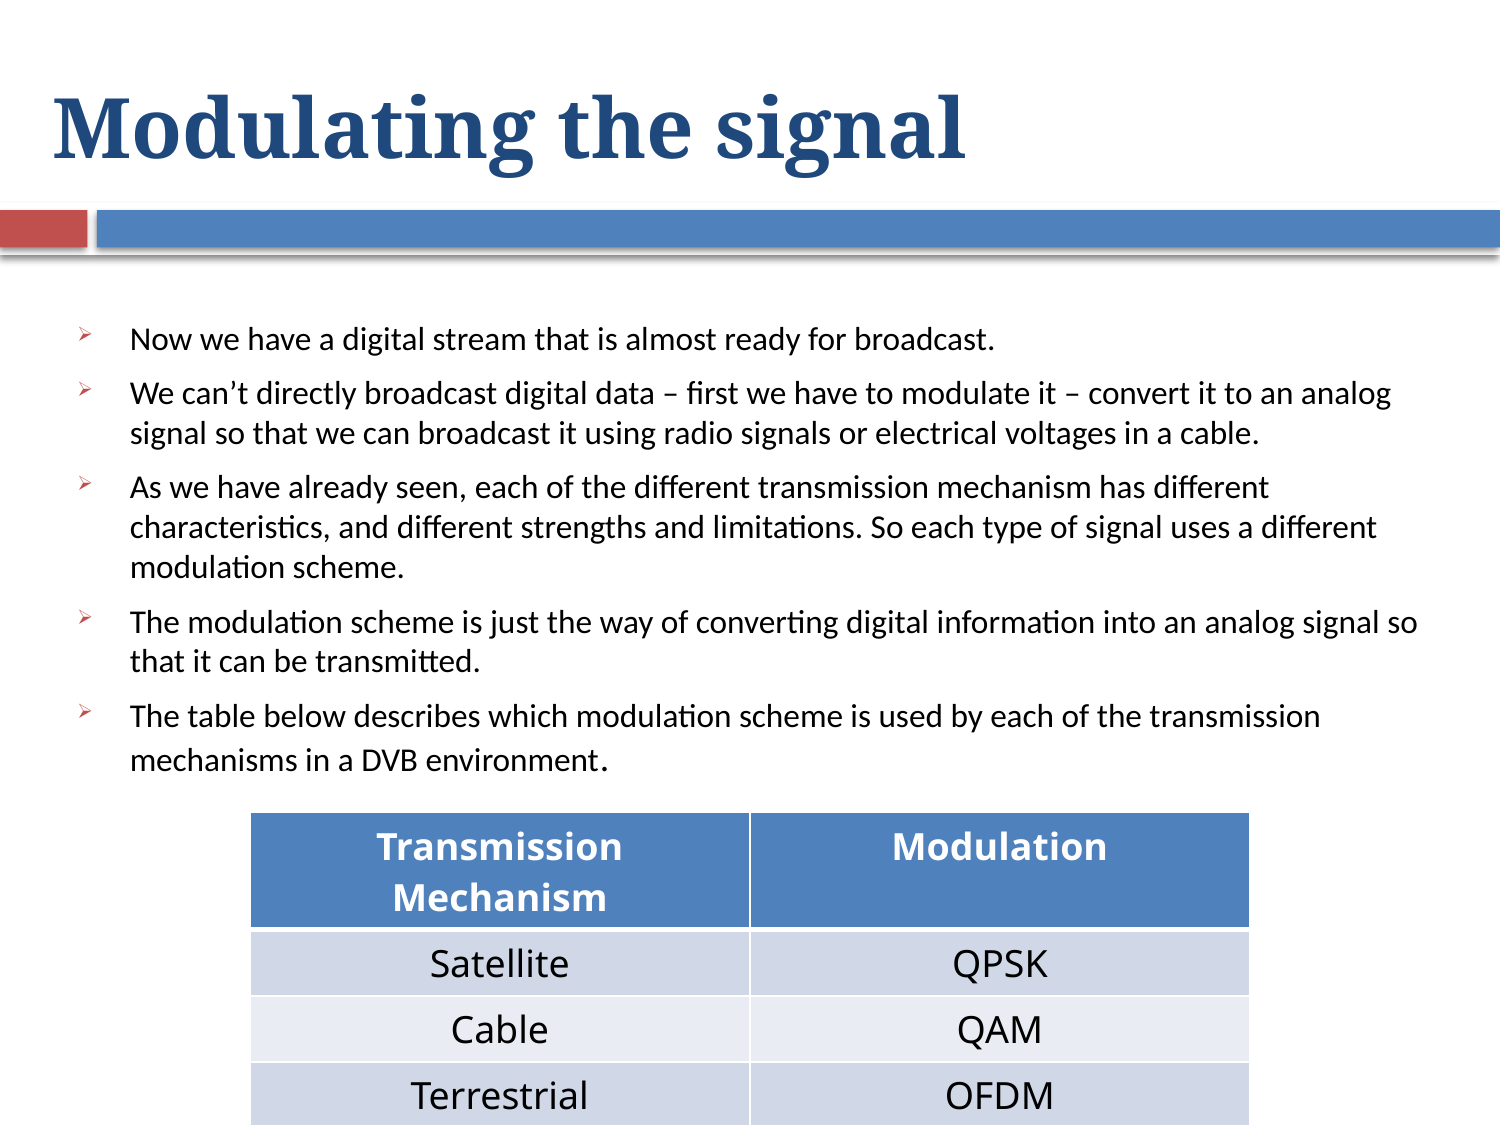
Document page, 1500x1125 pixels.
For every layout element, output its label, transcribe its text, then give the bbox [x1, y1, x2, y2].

table_cell OFDM [751, 1063, 1249, 1125]
table_cell QAM [751, 997, 1249, 1061]
table_cell QPSK [751, 932, 1249, 995]
table_cell Terrestrial [251, 1063, 749, 1125]
title Modulating the signal [37, 50, 1400, 200]
table_header Transmission Mechanism [251, 813, 749, 927]
table_cell Cable [251, 997, 749, 1061]
list Now we have a digital stream that is almost ready for broadcast. We can’t directly broadcast digital data – first we have to modulate it – convert it to an analog signal so that we can broadcast it using radio signals or electrical voltages in a cable. As we have already seen, each of the different transmission mechanism has different characteristics, and different strengths and limitations. So each type of signal uses a different modulation scheme. The modulation scheme is just the way of converting digital information into an analog signal so that it can be transmitted. The table below describes which modulation scheme is used by each of the transmission mechanisms in a DVB environment. [62, 249, 1438, 1063]
table_header Modulation [751, 813, 1249, 927]
table_cell Satellite [251, 932, 749, 995]
